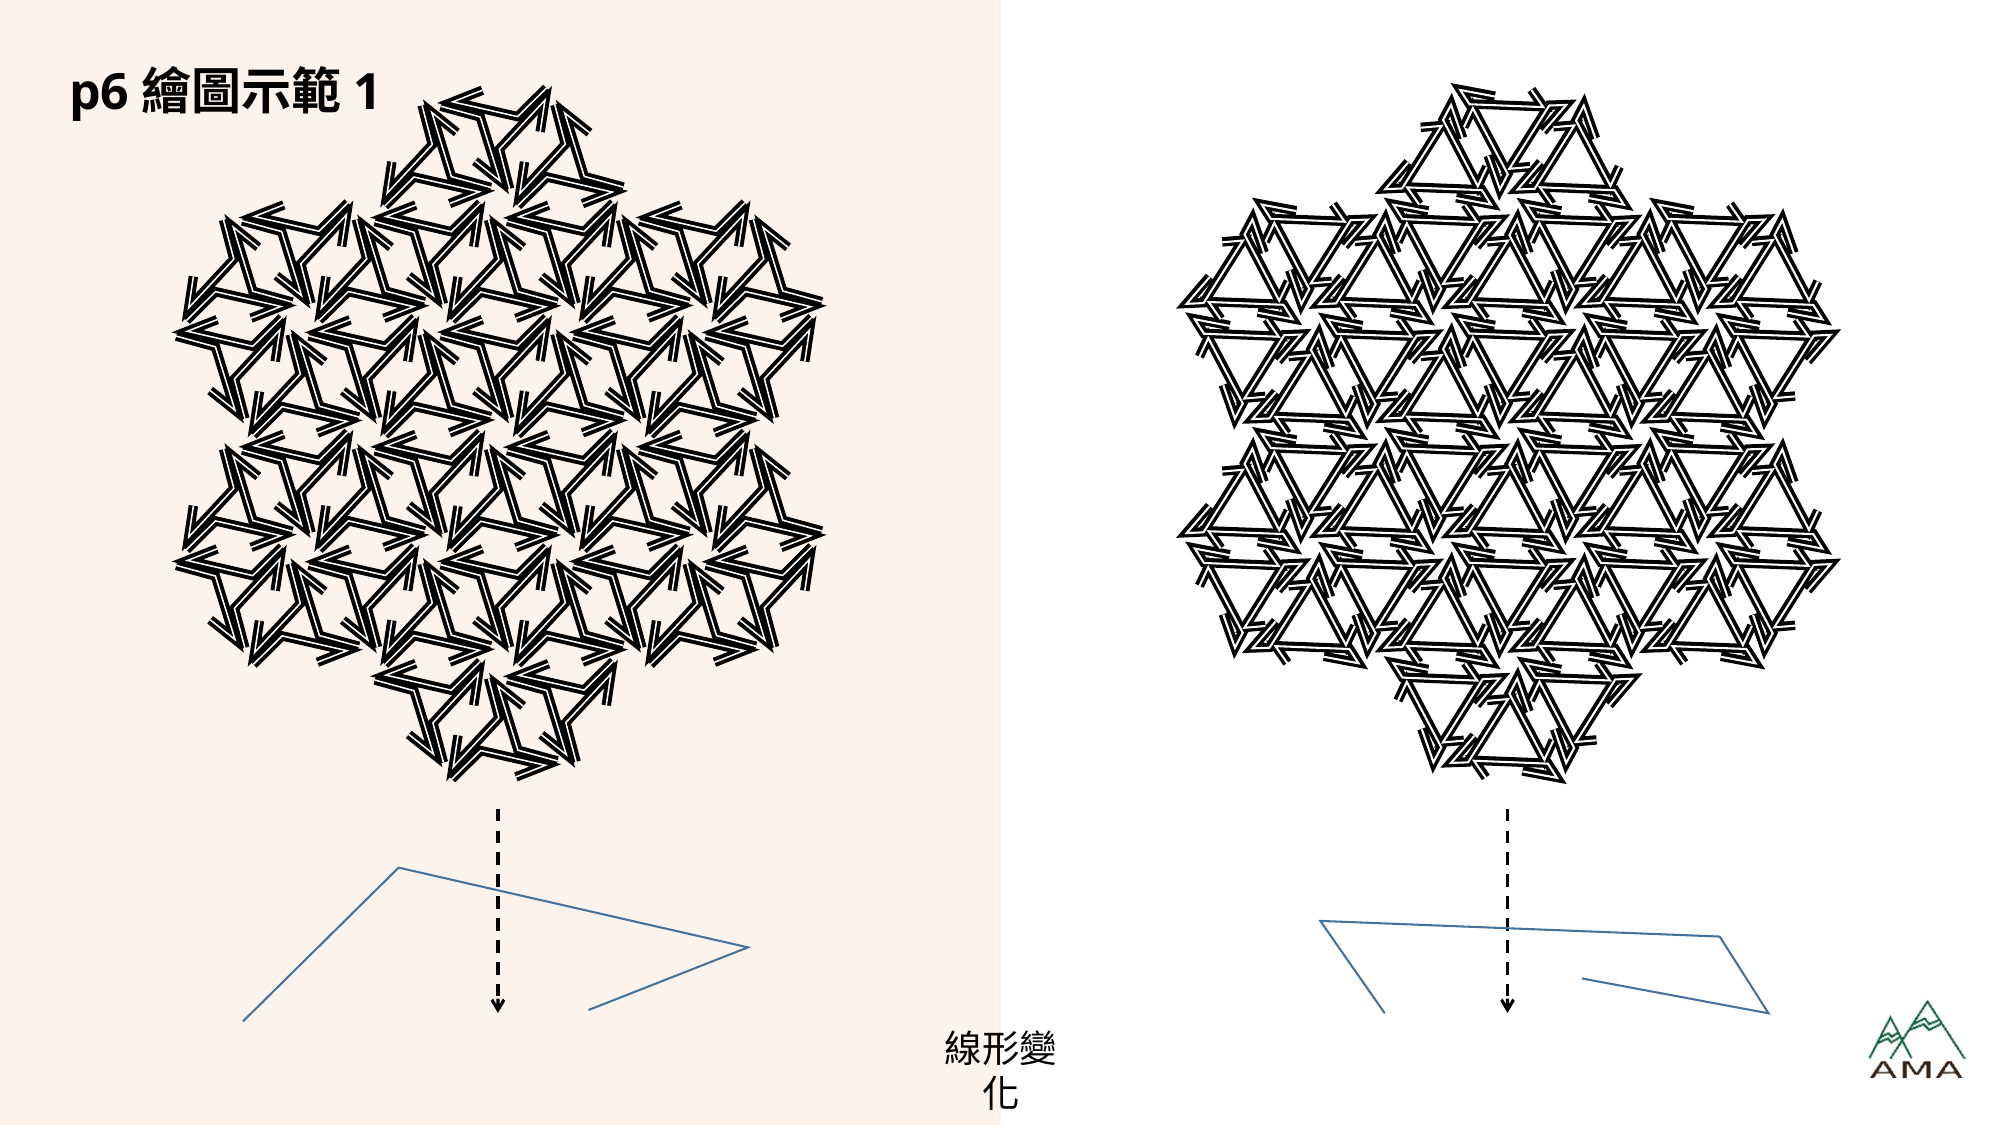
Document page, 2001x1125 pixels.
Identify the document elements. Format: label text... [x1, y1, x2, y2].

picture [1857, 987, 1974, 1092]
title p6繪圖示範1 [54, 59, 947, 127]
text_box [1194, 89, 1823, 778]
text_box [1318, 919, 1507, 1014]
text_box [242, 866, 752, 1023]
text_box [186, 88, 812, 779]
text_box [1508, 927, 1771, 1015]
text_box 線形變化 [907, 1035, 1095, 1105]
